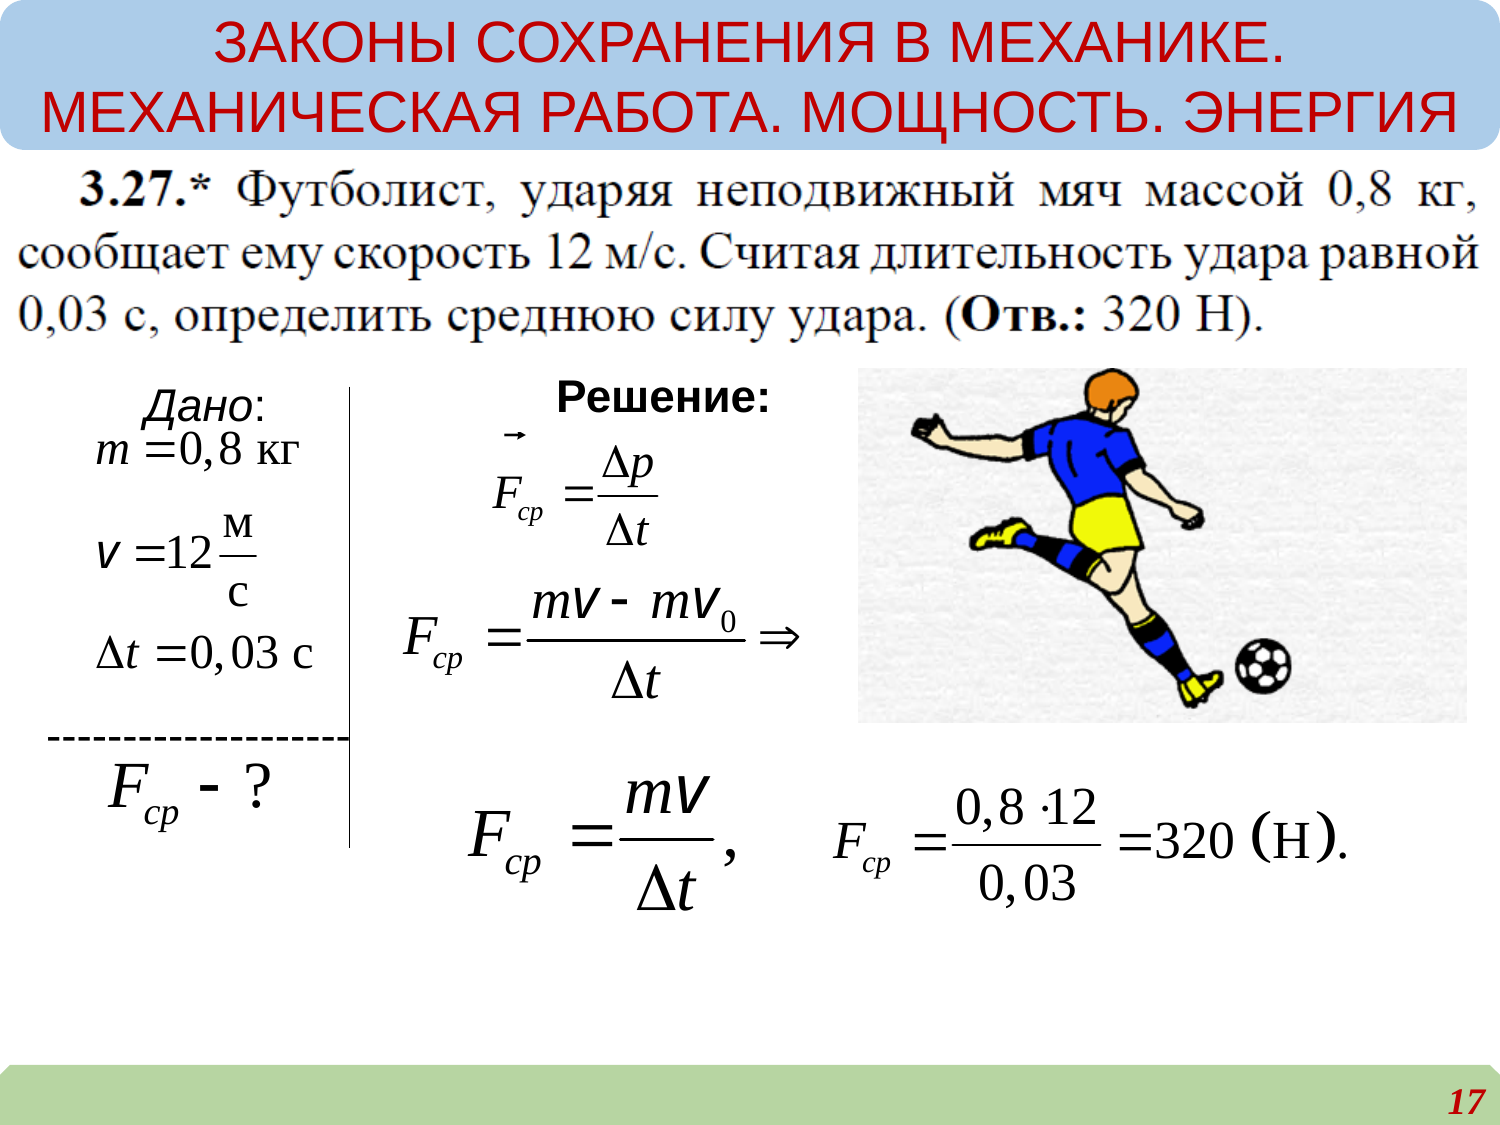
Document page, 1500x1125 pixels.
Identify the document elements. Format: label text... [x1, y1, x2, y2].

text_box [824, 773, 1357, 921]
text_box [483, 432, 668, 557]
slide_number 17 [1162, 1069, 1500, 1125]
picture [0, 157, 1500, 346]
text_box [31, 368, 380, 848]
text_box ЗАКОНЫ СОХРАНЕНИЯ В МЕХАНИКЕ. МЕХАНИЧЕСКАЯ РАБОТА. МОЩНОСТЬ. ЭНЕРГИЯ [0, 0, 1500, 152]
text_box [455, 748, 749, 926]
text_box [392, 565, 825, 711]
picture [858, 368, 1467, 723]
text_box [0, 1064, 1494, 1125]
text_box Решение: [469, 359, 859, 429]
